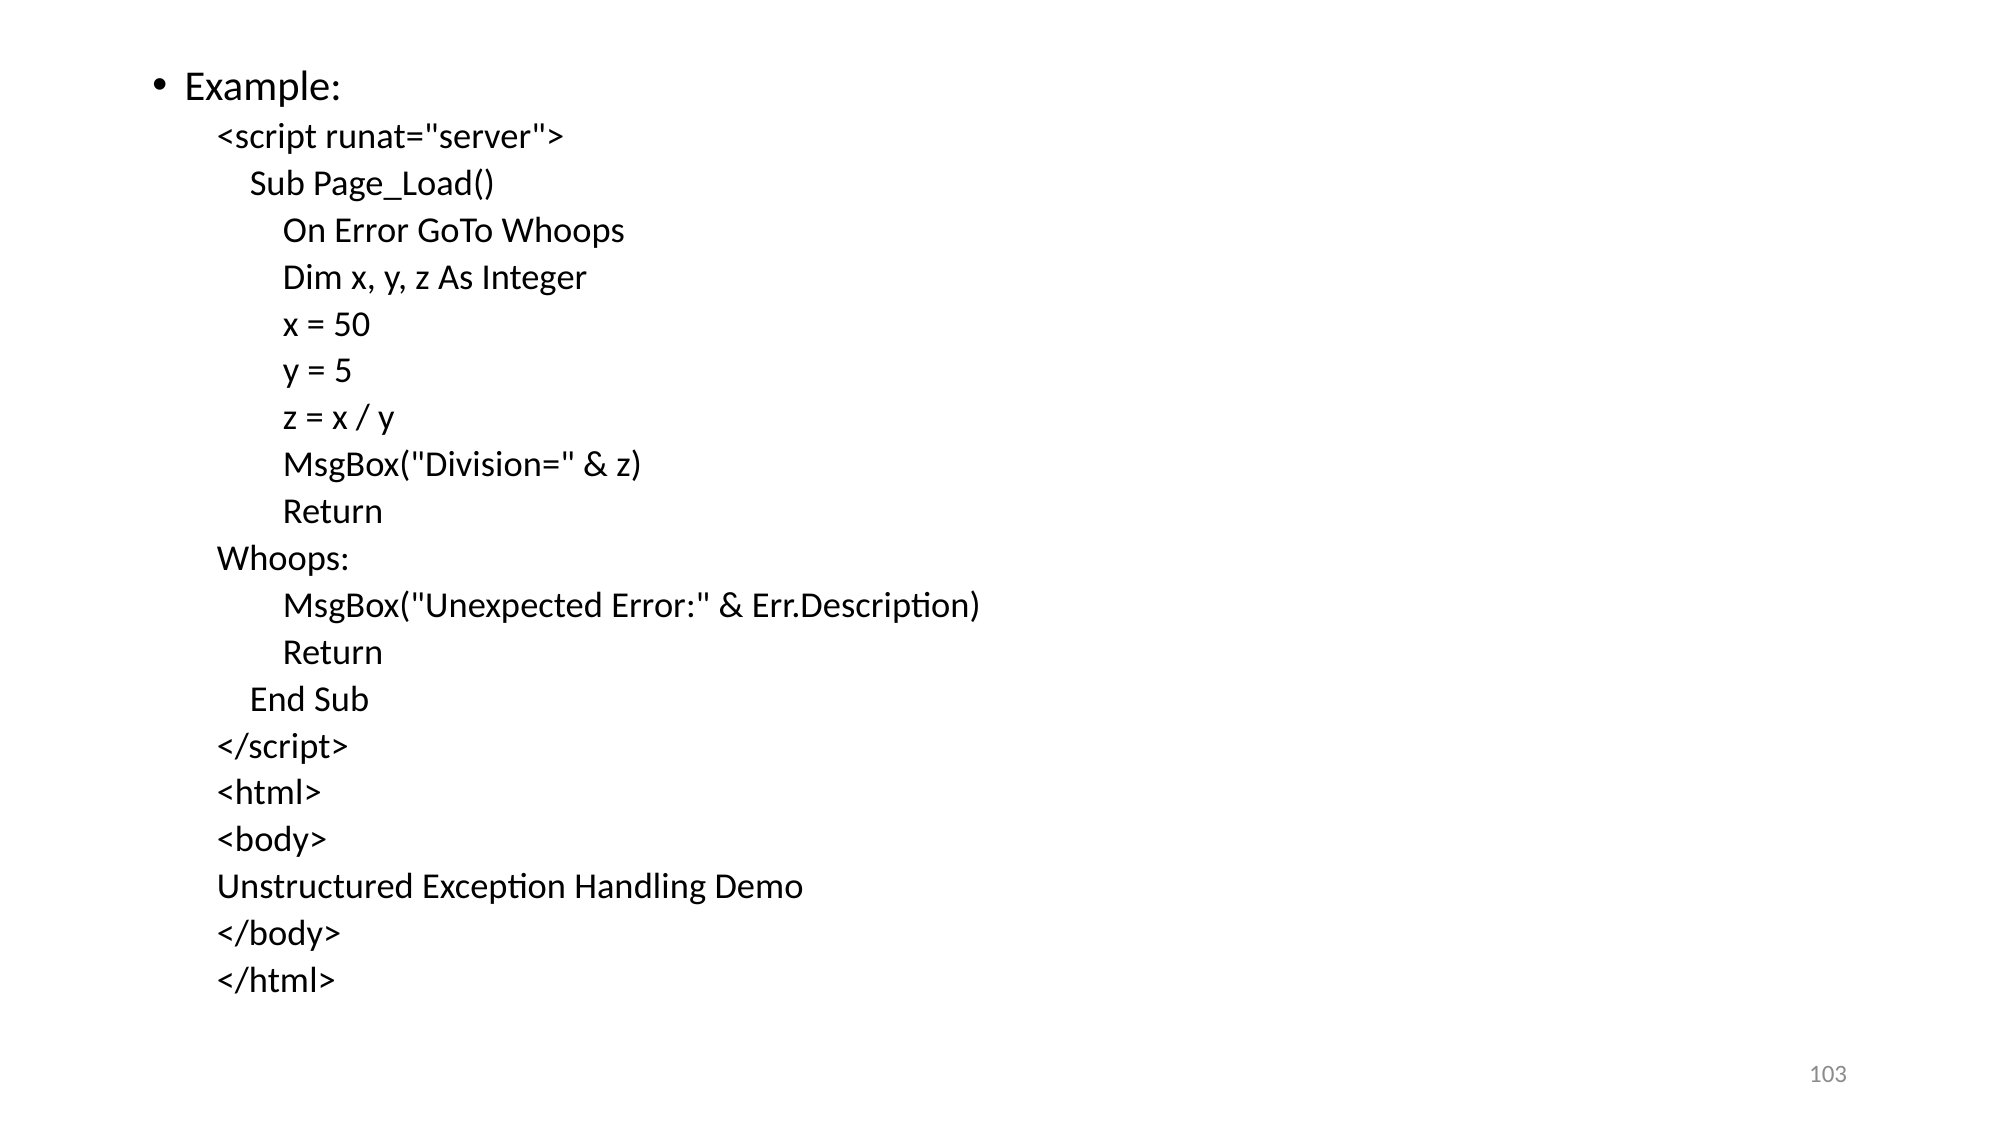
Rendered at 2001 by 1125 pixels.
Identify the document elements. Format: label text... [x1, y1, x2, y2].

list Example: <script runat="server"> Sub Page_Load() On Error GoTo Whoops Dim x, y, z As Integer x = 50 y = 5 z = x / y MsgBox("Division=" & z) Return Whoops: MsgBox("Unexpected Error:" & Err.Description) Return End Sub </script> <html> <body> Unstructured Exception Handling Demo </body> </html> [137, 56, 1863, 1014]
slide_number 103 [1412, 1042, 1863, 1103]
